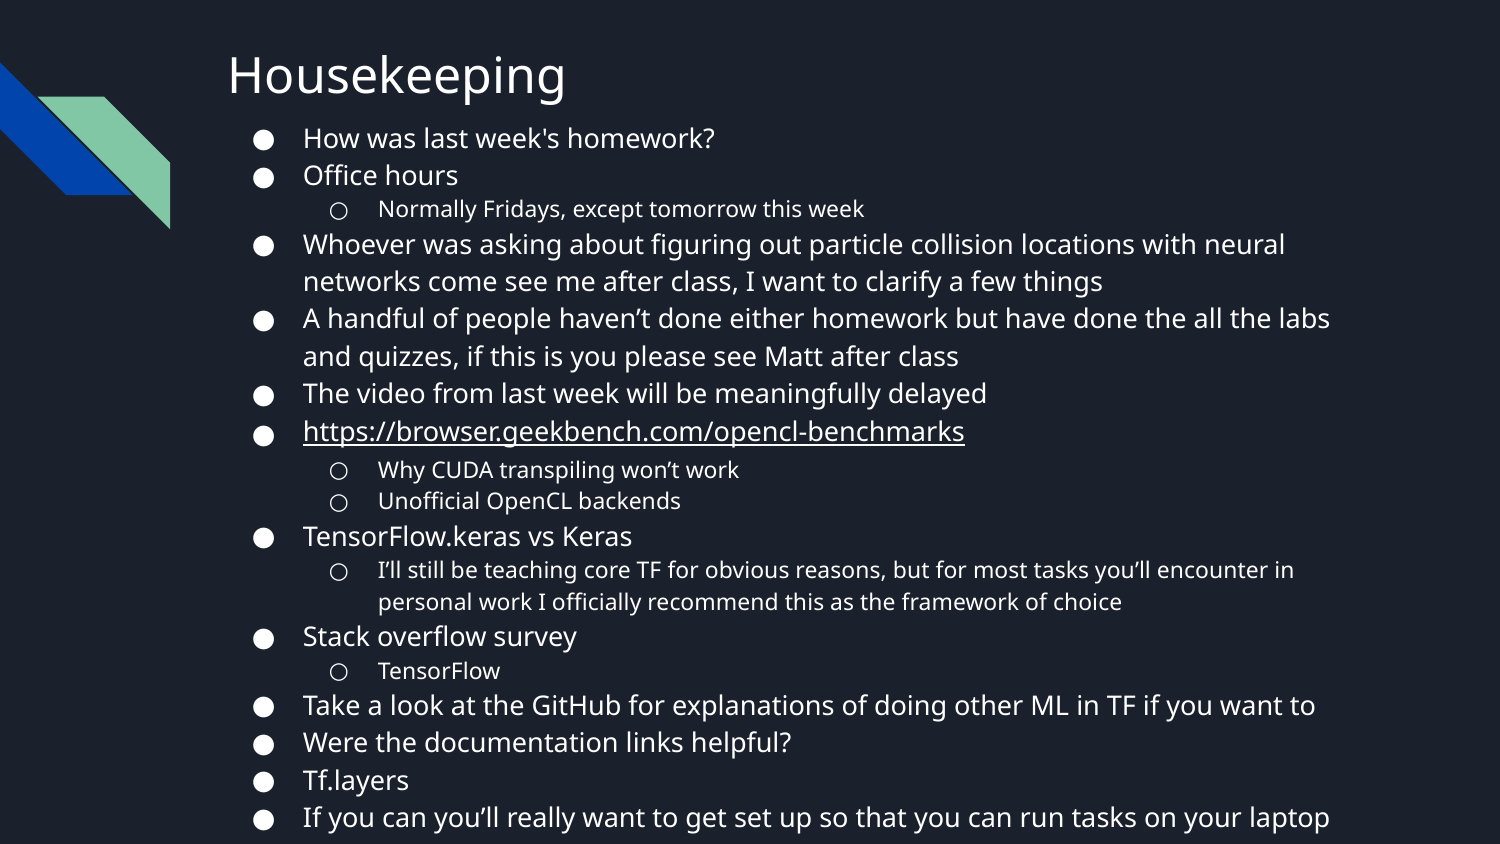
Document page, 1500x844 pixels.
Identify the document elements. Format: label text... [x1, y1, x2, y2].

list How was last week's homework? Office hours Normally Fridays, except tomorrow this week Whoever was asking about figuring out particle collision locations with neural networks come see me after class, I want to clarify a few things A handful of people haven’t done either homework but have done the all the labs and quizzes, if this is you please see Matt after class The video from last week will be meaningfully delayed https://browser.geekbench.com/opencl-benchmarks Why CUDA transpiling won’t work Unofficial OpenCL backends TensorFlow.keras vs Keras I’ll still be teaching core TF for obvious reasons, but for most tasks you’ll encounter in personal work I officially recommend this as the framework of choice Stack overflow survey TensorFlow Take a look at the GitHub for explanations of doing other ML in TF if you want to Were the documentation links helpful? Tf.layers If you can you’ll really want to get set up so that you can run tasks on your laptop soon [212, 101, 1368, 579]
title Housekeeping [212, 28, 1368, 101]
